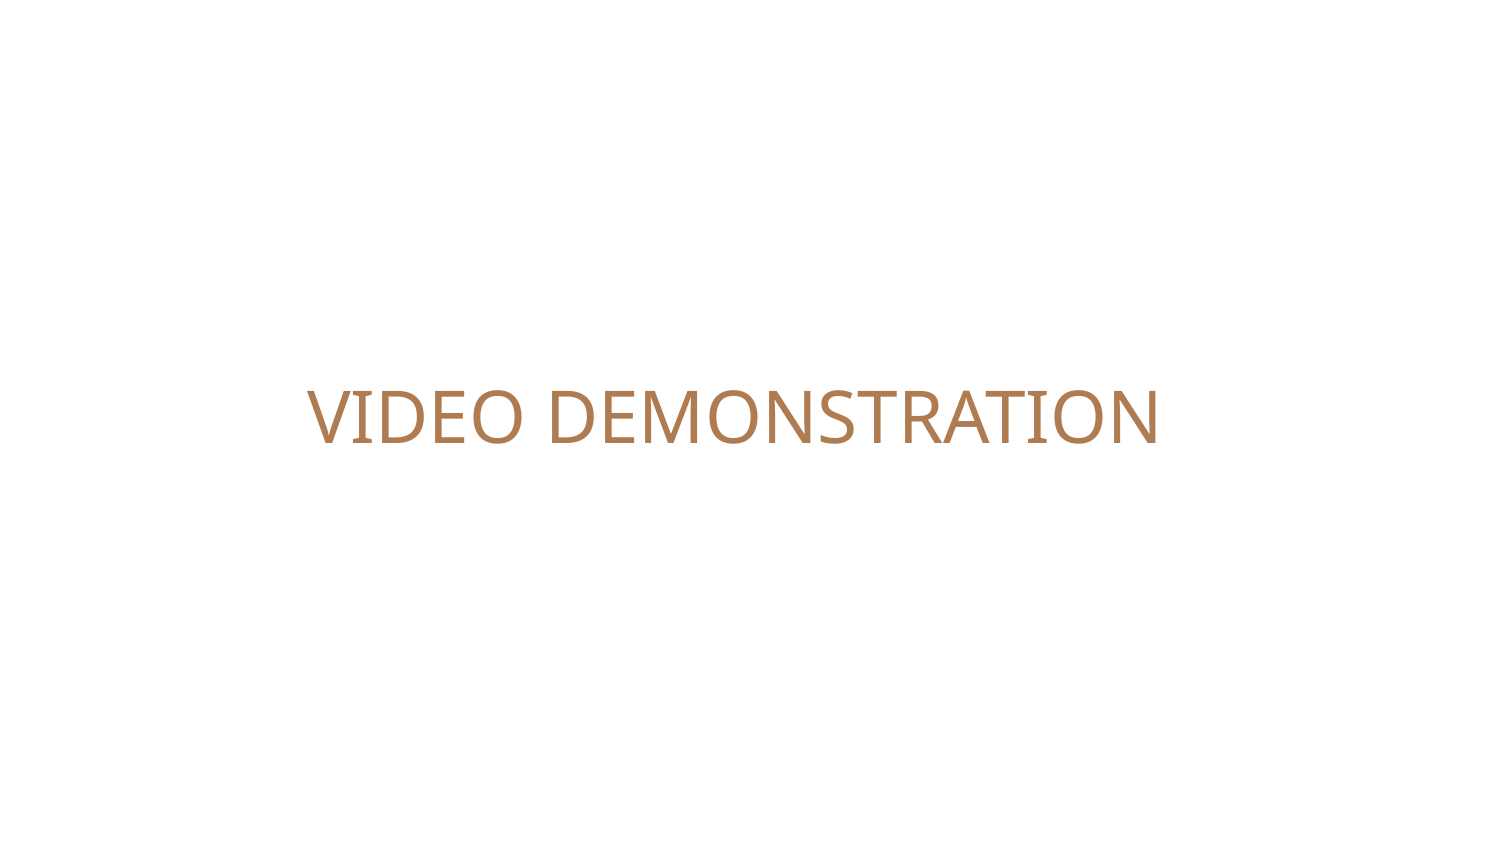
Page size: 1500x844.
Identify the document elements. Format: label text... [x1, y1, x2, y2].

text_box VIDEO DEMONSTRATION [179, 355, 1291, 489]
